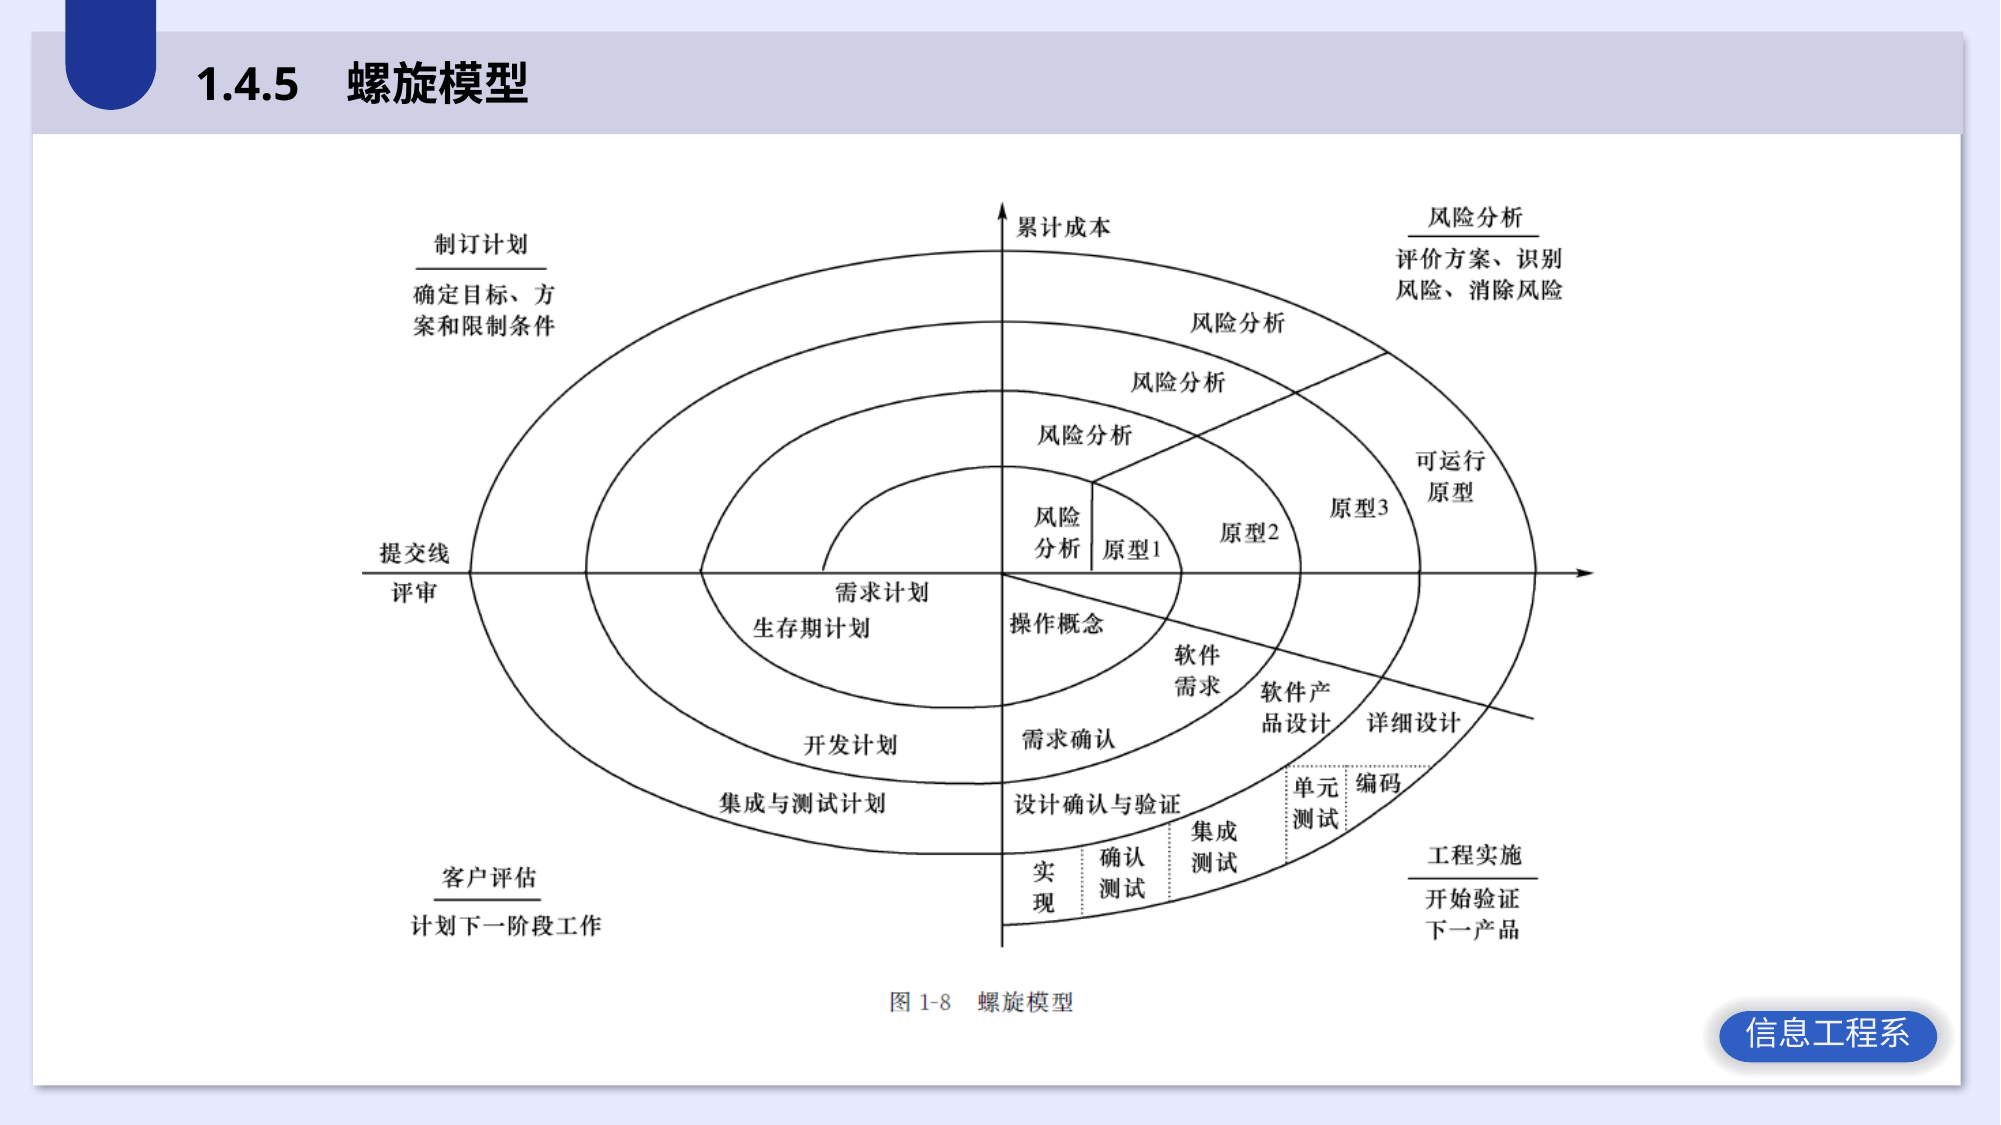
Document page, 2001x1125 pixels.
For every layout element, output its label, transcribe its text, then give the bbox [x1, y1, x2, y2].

picture [362, 187, 1596, 1017]
text_box 1.4.5 螺旋模型 [180, 47, 545, 117]
